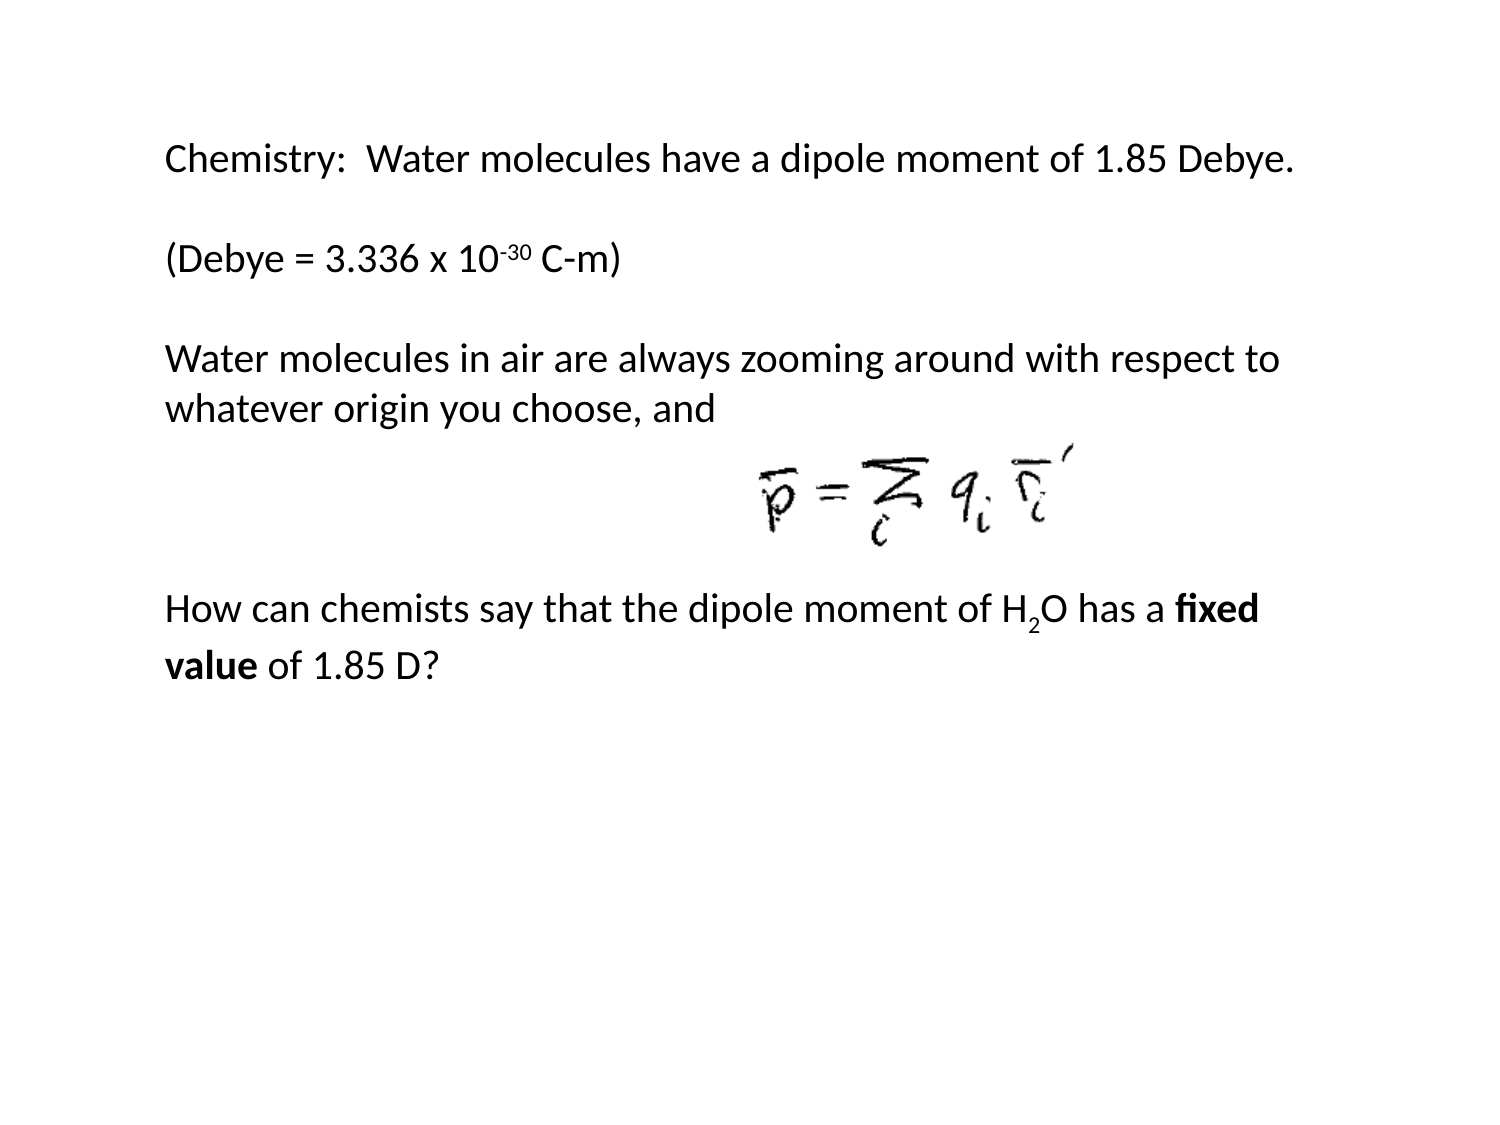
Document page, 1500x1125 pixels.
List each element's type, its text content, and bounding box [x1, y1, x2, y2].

text_box Chemistry: Water molecules have a dipole moment of 1.85 Debye. (Debye = 3.336 x 10-30 C-m) Water molecules in air are always zooming around with respect to whatever origin you choose, and How can chemists say that the dipole moment of H2O has a fixed value of 1.85 D? [149, 123, 1342, 696]
picture [745, 443, 1074, 558]
